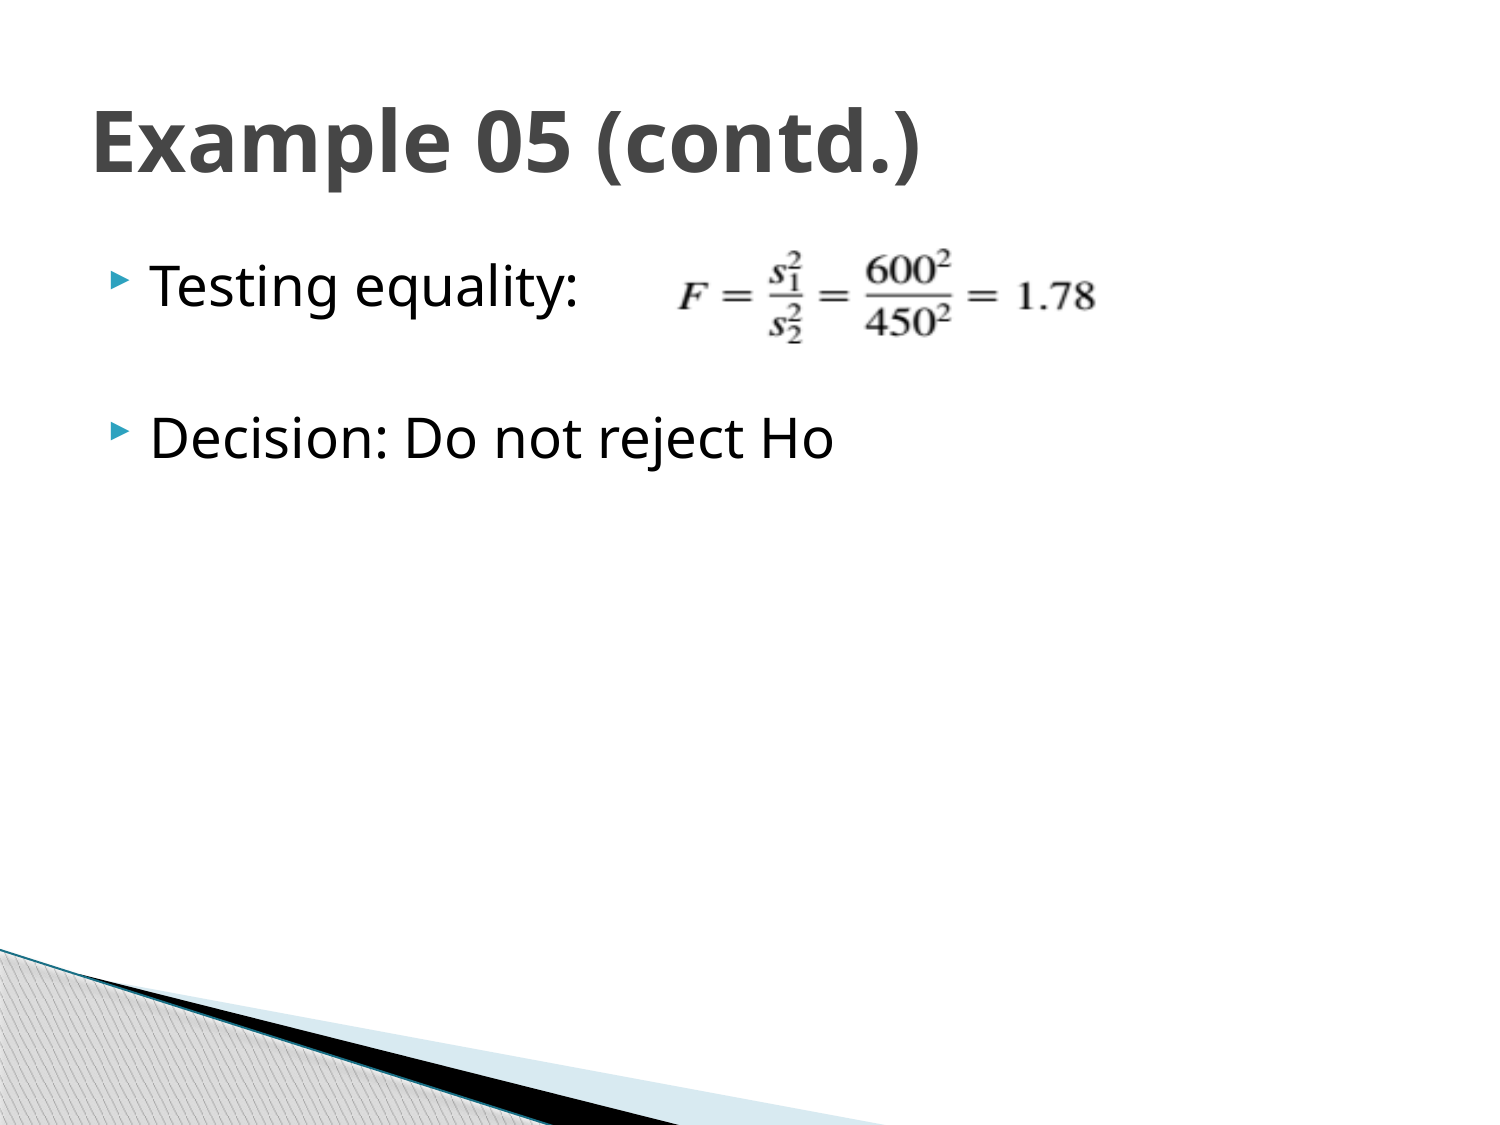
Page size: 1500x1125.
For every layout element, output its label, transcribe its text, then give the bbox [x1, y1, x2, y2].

picture [649, 237, 1151, 351]
title Example 05 (contd.) [75, 45, 1425, 233]
list Testing equality: Decision: Do not reject Ho [75, 243, 1425, 986]
